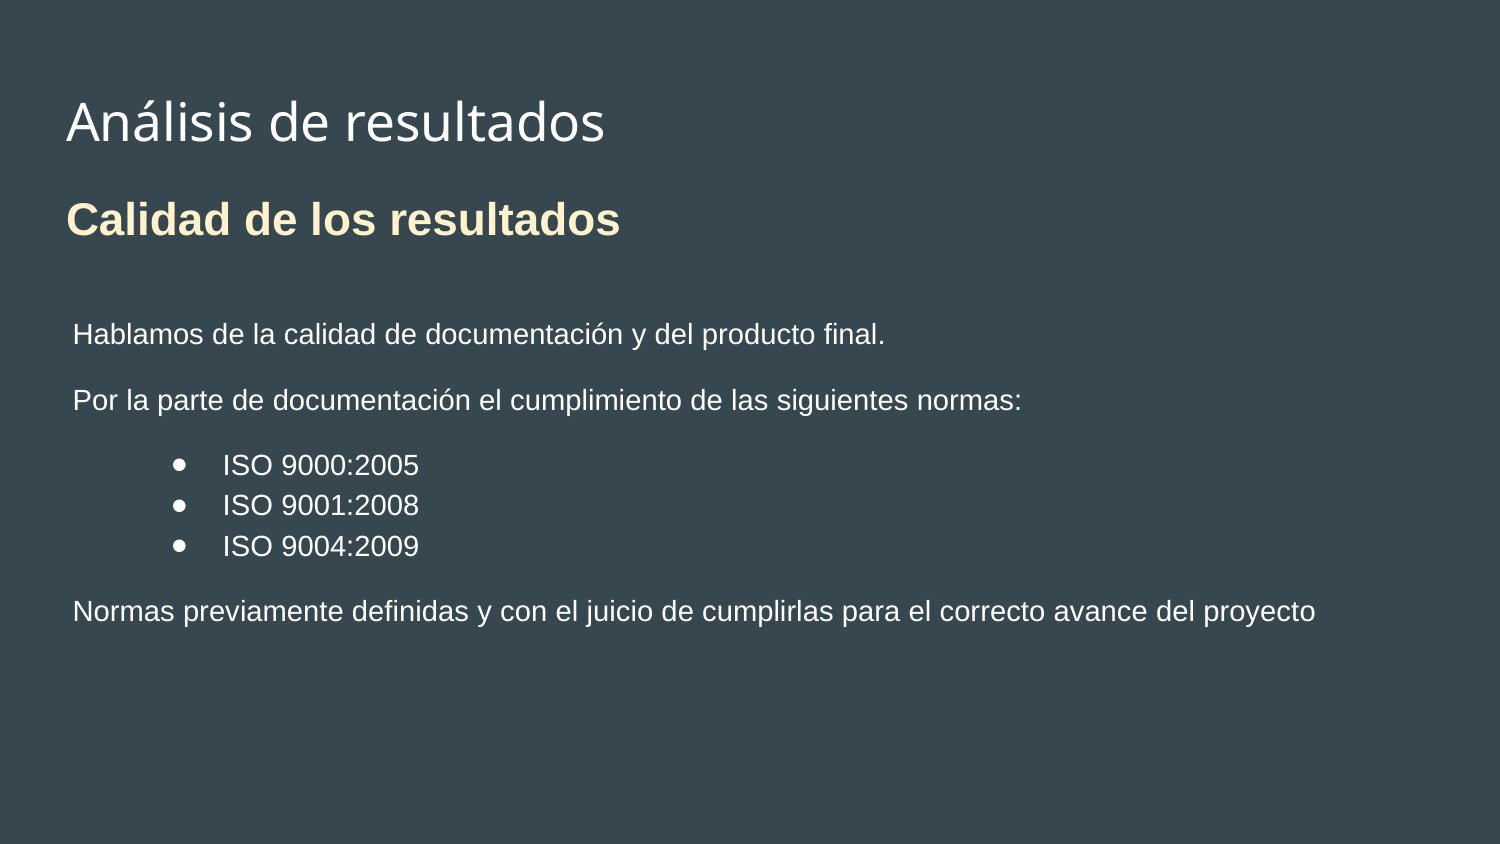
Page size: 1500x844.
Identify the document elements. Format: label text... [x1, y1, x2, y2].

text_box Calidad de los resultados [51, 166, 1076, 261]
title Análisis de resultados [51, 72, 1449, 167]
list Hablamos de la calidad de documentación y del producto final. Por la parte de documentación el cumplimiento de las siguientes normas: ISO 9000:2005 ISO 9001:2008 ISO 9004:2009 Normas previamente definidas y con el juicio de cumplirlas para el correcto avance del proyecto [57, 295, 1456, 782]
